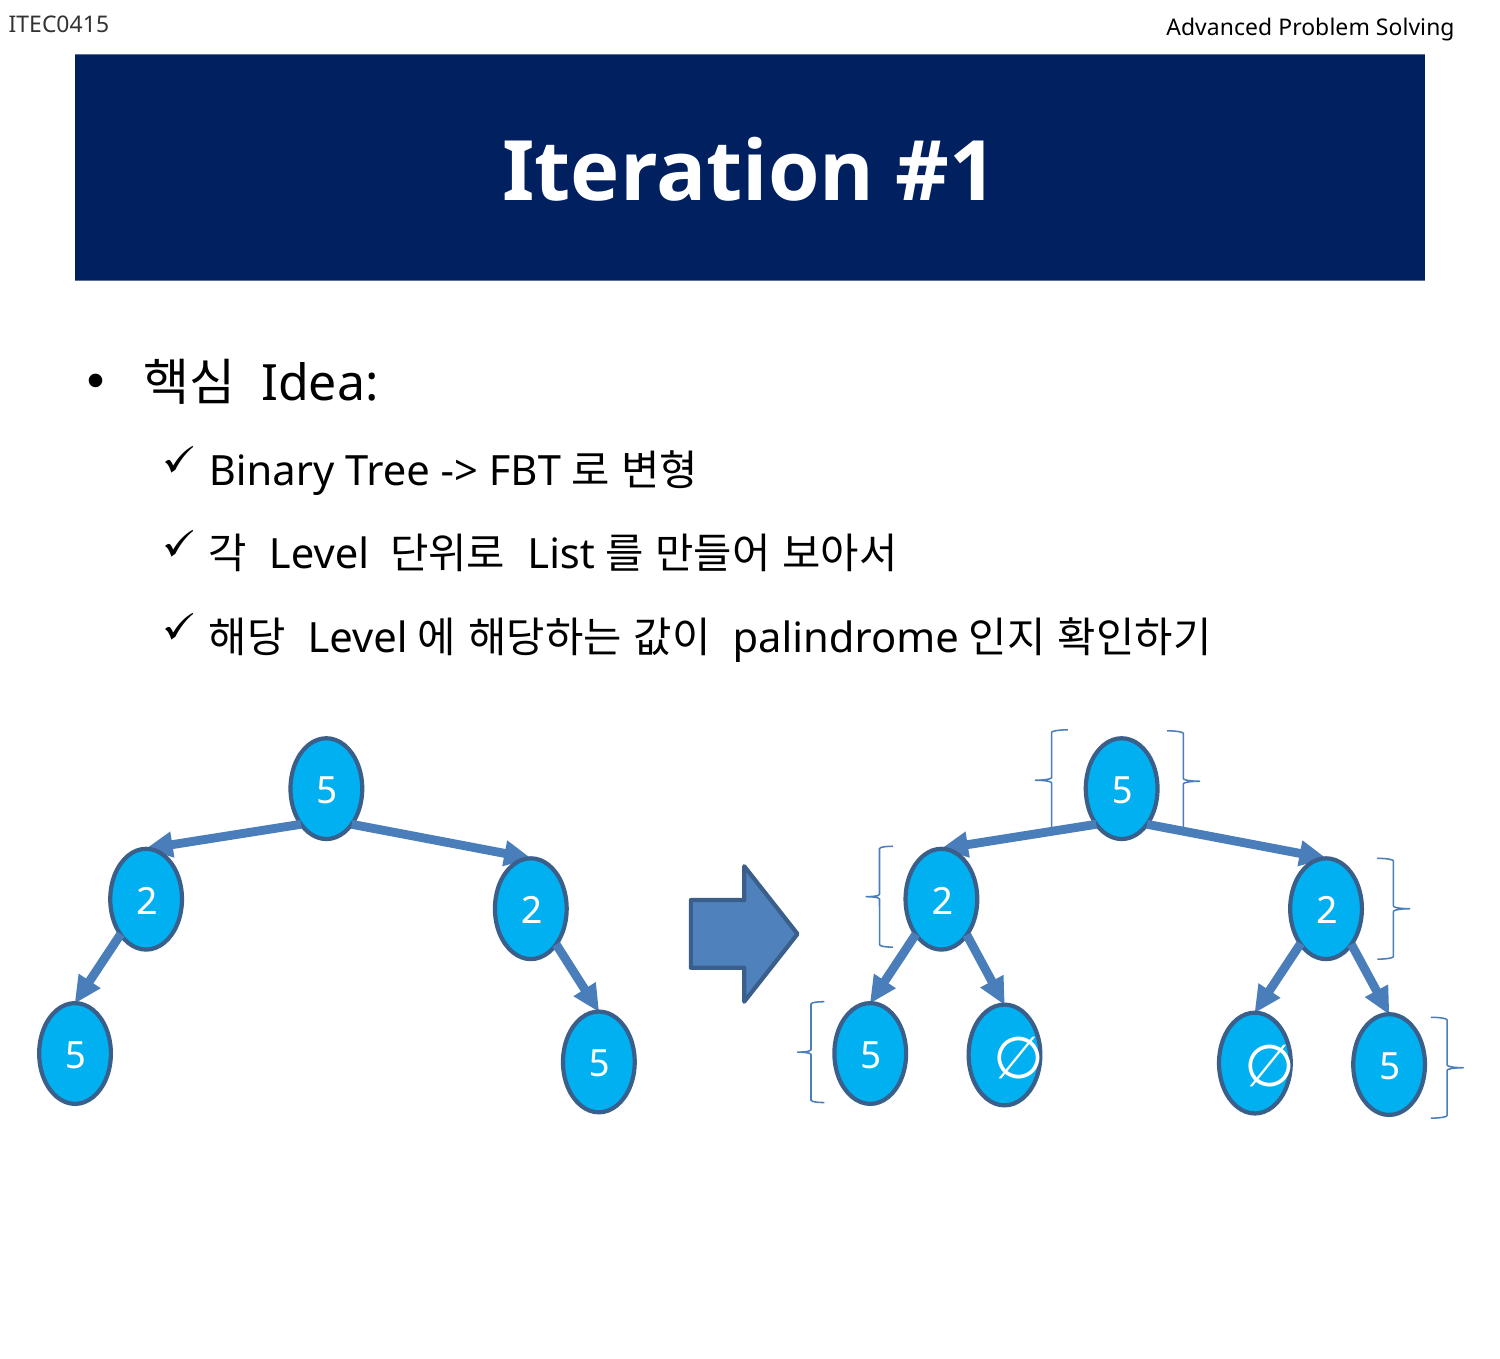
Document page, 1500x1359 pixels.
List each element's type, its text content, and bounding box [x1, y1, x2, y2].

text_box [688, 864, 800, 1004]
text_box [0, 1, 1500, 49]
text_box [1430, 1016, 1465, 1119]
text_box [834, 737, 1426, 1116]
list 핵심 Idea: Binary Tree -> FBT로 변형 각 Level 단위로 List를 만들어 보아서 해당 Level에 해당하는 값이 palindrome인지 확인하기 [71, 312, 1422, 1210]
text_box 5 [585, 1009, 637, 1115]
text_box [1050, 729, 1068, 736]
text_box [1167, 730, 1185, 736]
text_box [796, 1000, 825, 1104]
title Iteration #1 [75, 60, 1425, 281]
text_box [38, 737, 600, 1105]
